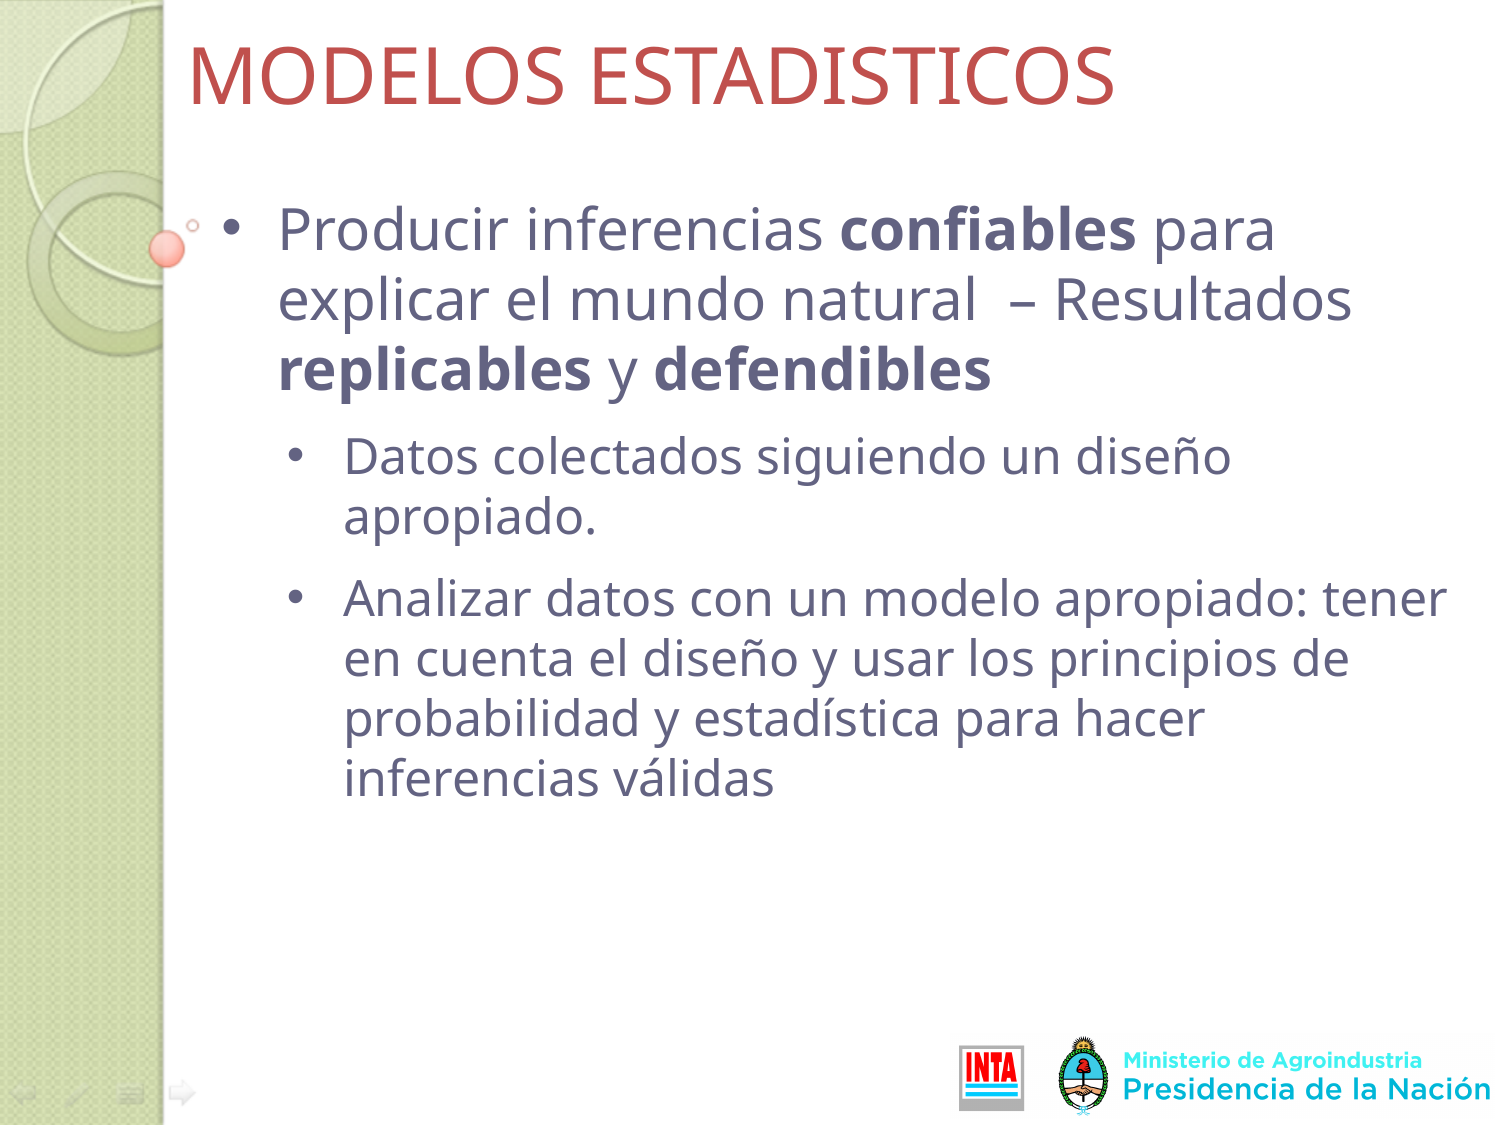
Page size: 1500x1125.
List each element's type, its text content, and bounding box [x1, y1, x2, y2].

text_box MODELOS ESTADISTICOS [171, 17, 1500, 128]
text_box Producir inferencias confiables para explicar el mundo natural – Resultados replicables y defendibles Datos colectados siguiendo un diseño apropiado. Analizar datos con un modelo apropiado: tener en cuenta el diseño y usar los principios de probabilidad y estadística para hacer inferencias válidas [206, 184, 1483, 988]
picture [0, 0, 1500, 1125]
